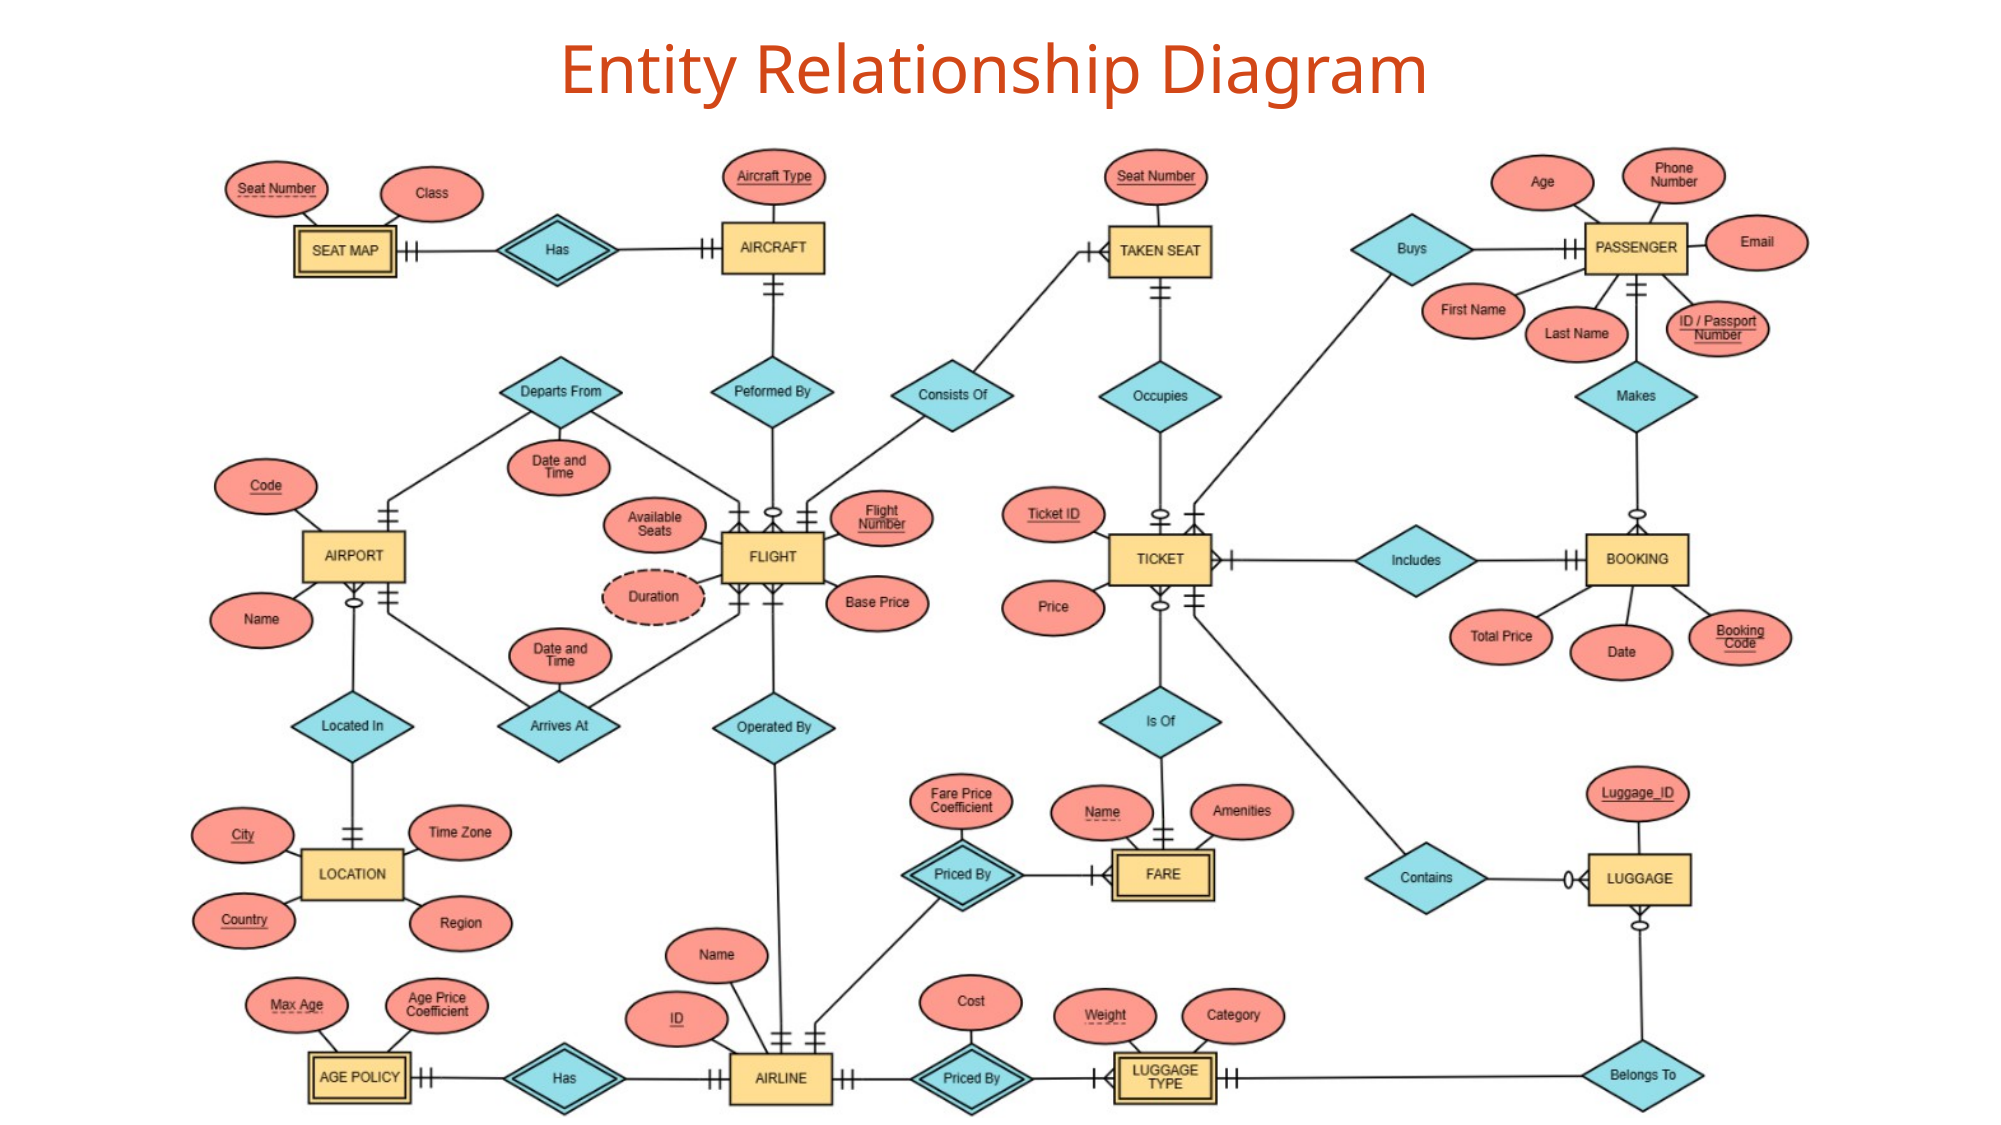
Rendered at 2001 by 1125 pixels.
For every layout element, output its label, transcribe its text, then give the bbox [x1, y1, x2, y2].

title Entity Relationship Diagram [237, 24, 1858, 215]
picture [189, 145, 1811, 1118]
